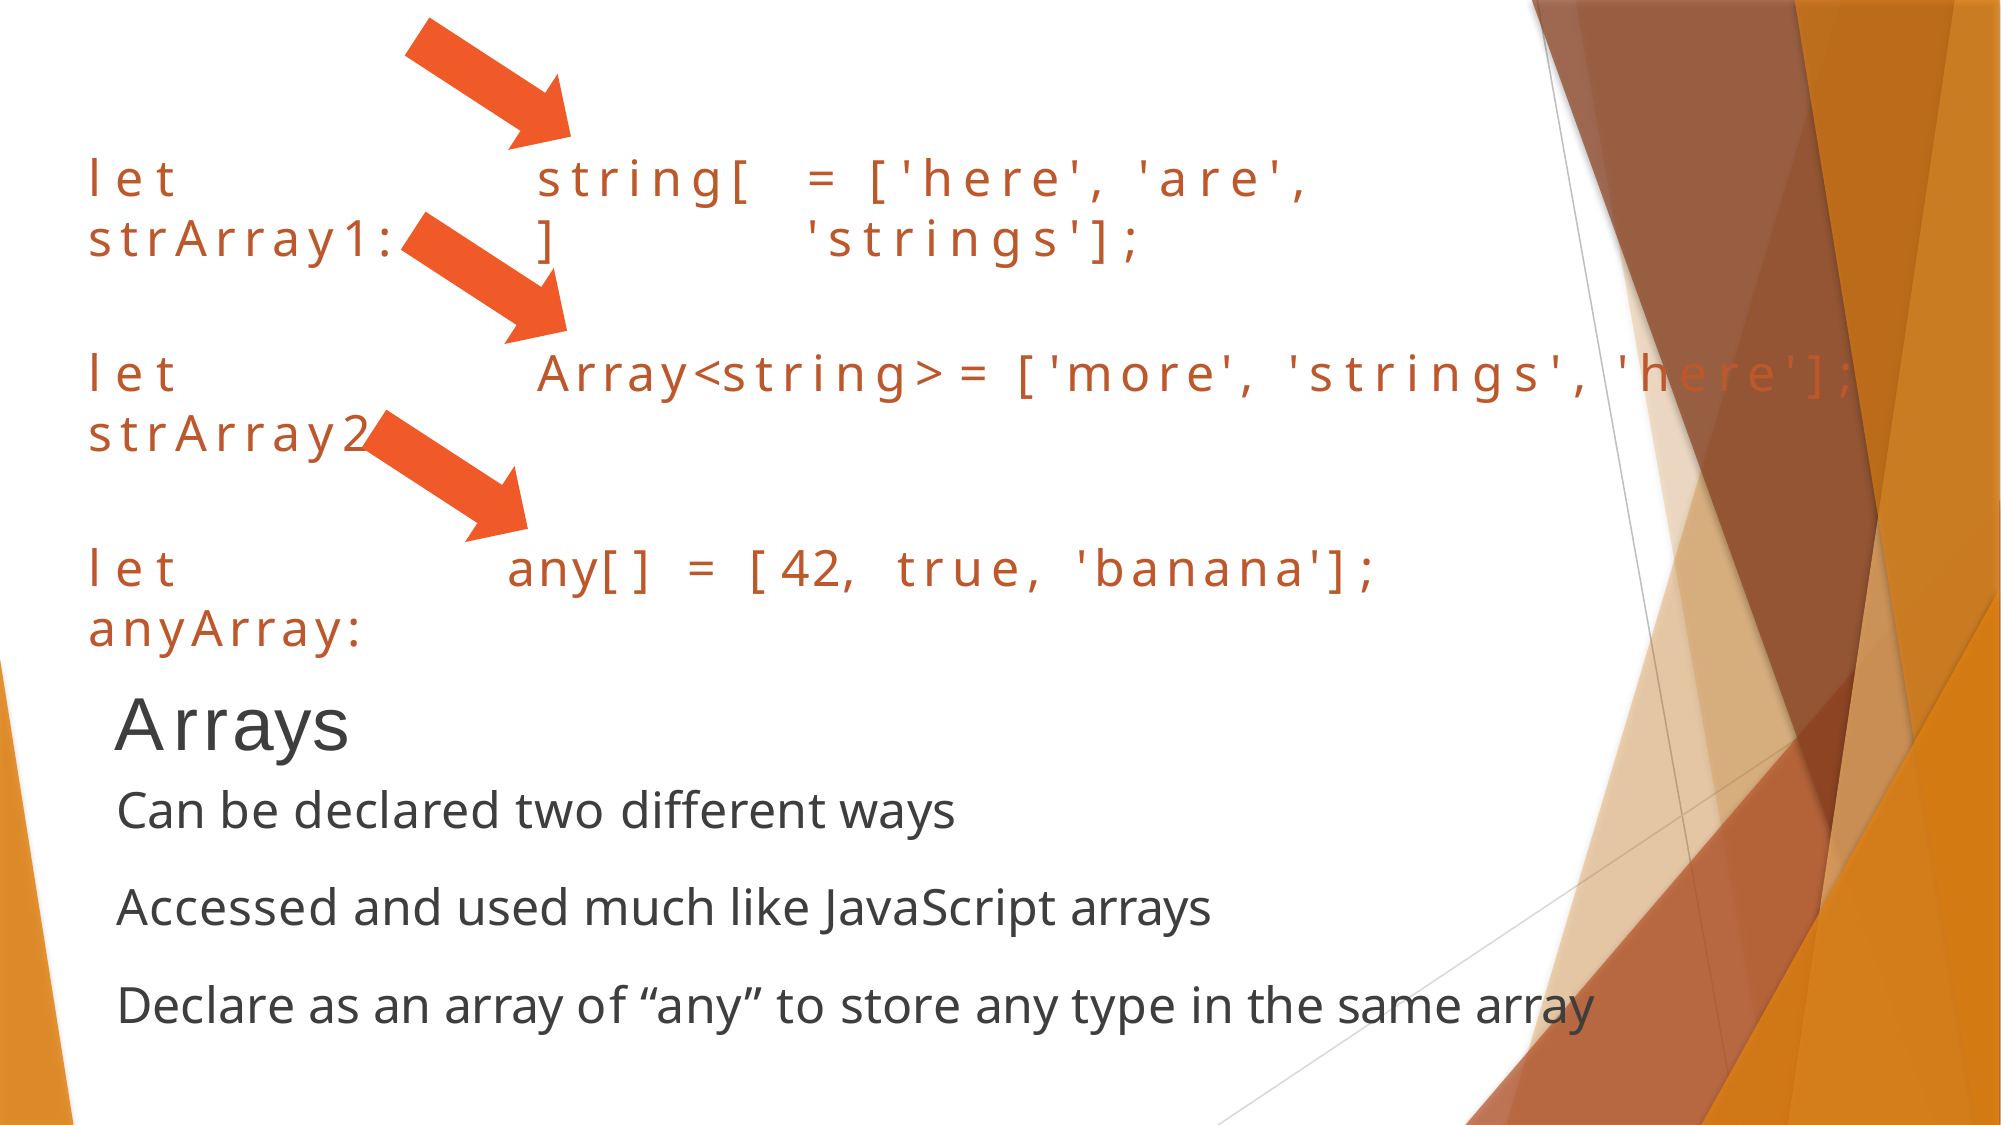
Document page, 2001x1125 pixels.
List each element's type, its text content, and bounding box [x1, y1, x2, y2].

text_box Arrays Can be declared two different ways Accessed and used much like JavaScript arrays Declare as an array of “any” to store any type in the same array [112, 675, 1716, 1034]
text_box Array<string> = [535, 341, 990, 402]
text_box = [42, [685, 536, 870, 597]
text_box let anyArray: [86, 536, 481, 657]
text_box ['more', 'strings', 'here']; [1015, 341, 1858, 402]
text_box true, [895, 536, 1050, 597]
text_box let strArray1: [86, 146, 511, 267]
text_box 'banana']; [1074, 536, 1379, 597]
text_box [361, 409, 528, 543]
text_box [404, 17, 571, 150]
text_box let strArray2: [86, 341, 511, 462]
text_box = ['here', 'are', 'strings']; [805, 146, 1679, 267]
text_box [400, 211, 568, 345]
text_box string[] [535, 146, 781, 267]
text_box any[] [505, 536, 661, 597]
